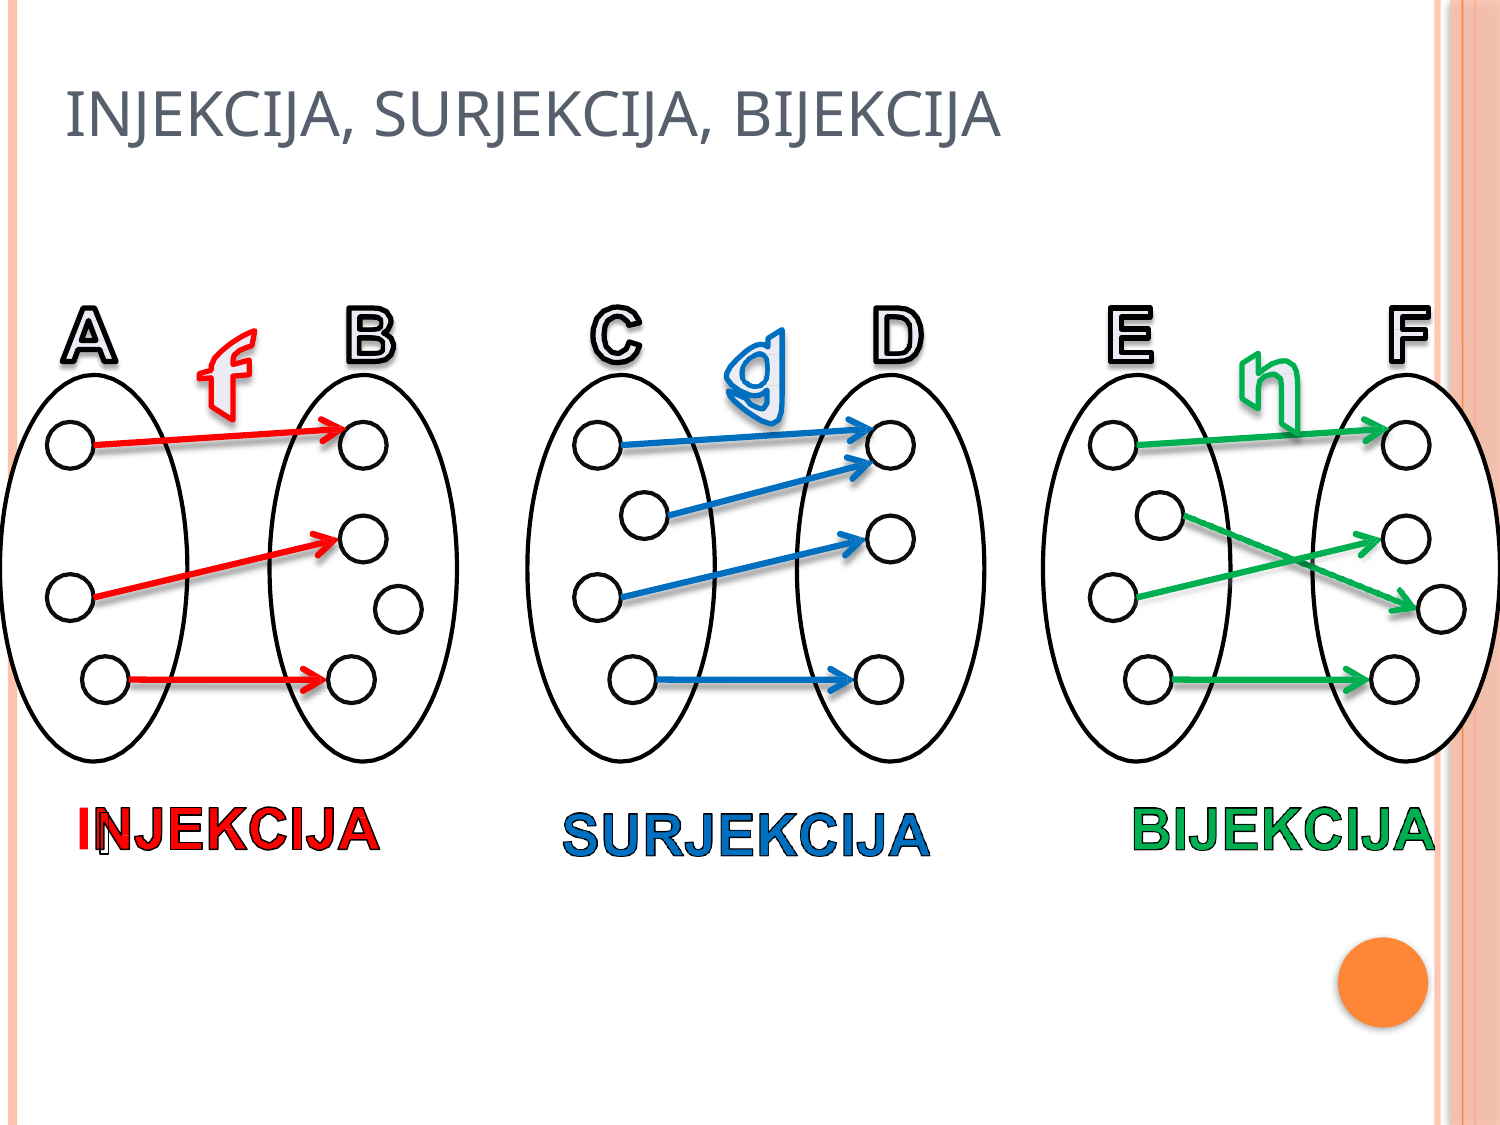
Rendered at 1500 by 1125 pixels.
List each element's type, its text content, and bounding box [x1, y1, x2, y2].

text_box [611, 508, 904, 616]
text_box [209, 807, 248, 850]
text_box [1110, 308, 1152, 362]
text_box [62, 308, 117, 362]
text_box [855, 656, 903, 704]
text_box [1171, 665, 1371, 694]
text_box [128, 665, 328, 694]
text_box [1173, 616, 1455, 653]
text_box [574, 421, 612, 469]
text_box [339, 515, 387, 563]
text_box [612, 398, 911, 472]
text_box [609, 656, 647, 704]
text_box [84, 398, 384, 472]
text_box [306, 807, 334, 851]
text_box [562, 812, 931, 857]
text_box [348, 308, 394, 362]
text_box [527, 389, 712, 762]
text_box [1089, 574, 1128, 622]
text_box [1231, 348, 1309, 452]
text_box [266, 416, 347, 445]
text_box [92, 530, 339, 601]
text_box [84, 508, 377, 616]
text_box [0, 389, 185, 762]
text_box [249, 806, 287, 850]
text_box [820, 265, 976, 389]
text_box [1136, 435, 1231, 449]
text_box [1127, 398, 1427, 472]
text_box [658, 472, 818, 508]
text_box [1317, 389, 1500, 762]
text_box [199, 330, 255, 421]
text_box [794, 416, 875, 445]
text_box [1127, 508, 1420, 616]
text_box [79, 807, 88, 850]
text_box [685, 472, 848, 508]
text_box [328, 656, 375, 704]
text_box [120, 649, 365, 723]
text_box [726, 329, 783, 424]
text_box [109, 807, 130, 850]
text_box [46, 574, 85, 622]
text_box [11, 265, 167, 389]
text_box [1382, 515, 1430, 563]
text_box [292, 265, 449, 389]
text_box [592, 306, 640, 363]
text_box [1135, 530, 1382, 601]
text_box [714, 472, 911, 526]
text_box [538, 265, 695, 389]
text_box [620, 530, 867, 601]
text_box [849, 472, 864, 482]
text_box [96, 807, 107, 850]
text_box [1054, 265, 1206, 389]
text_box [46, 421, 84, 469]
text_box [1335, 265, 1483, 389]
text_box [134, 807, 162, 851]
title Injekcija, surjekcija, bijekcija [63, 0, 1225, 150]
text_box [715, 325, 794, 442]
text_box [1242, 353, 1298, 434]
text_box [1163, 649, 1408, 723]
text_box [656, 665, 855, 694]
text_box [272, 389, 458, 762]
text_box [81, 656, 120, 704]
text_box [99, 812, 109, 854]
text_box [876, 308, 922, 362]
text_box [1420, 510, 1455, 598]
text_box [1042, 389, 1226, 762]
text_box [620, 435, 717, 449]
text_box [1371, 656, 1418, 704]
text_box [293, 807, 302, 850]
text_box [1417, 585, 1465, 633]
text_box [188, 325, 266, 438]
text_box [1124, 656, 1163, 704]
text_box [170, 807, 203, 850]
text_box [574, 574, 612, 622]
text_box [1089, 421, 1127, 469]
text_box [647, 649, 892, 723]
text_box [7, 470, 12, 489]
text_box [799, 389, 985, 762]
text_box [374, 585, 422, 633]
text_box [1391, 308, 1429, 362]
text_box [337, 807, 380, 850]
text_box [93, 435, 251, 449]
text_box [1309, 416, 1390, 445]
text_box [1137, 492, 1183, 508]
text_box [867, 515, 914, 563]
text_box [1133, 806, 1436, 851]
text_box [622, 492, 658, 508]
